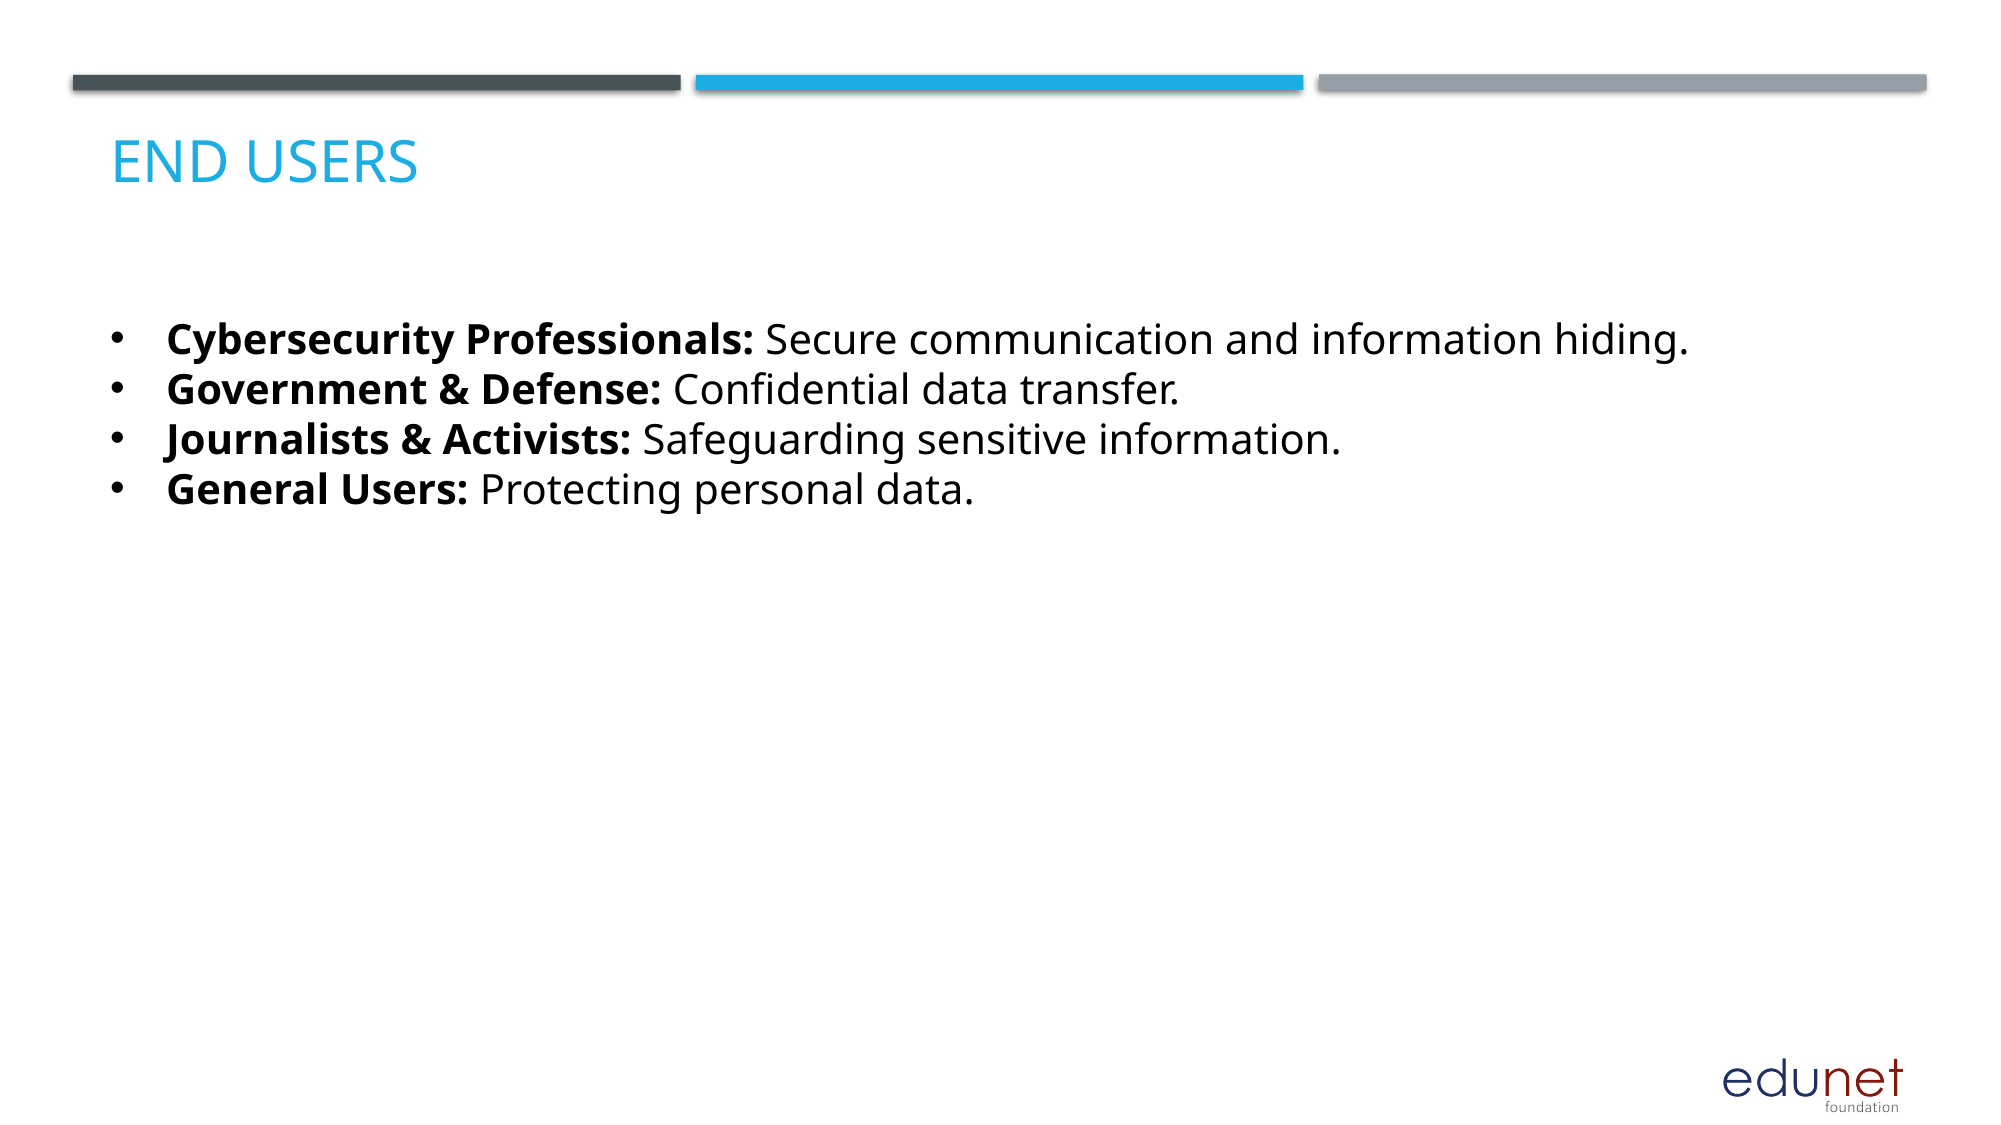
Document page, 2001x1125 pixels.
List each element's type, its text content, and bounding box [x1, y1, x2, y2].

text_box Cybersecurity Professionals: Secure communication and information hiding. Government & Defense: Confidential data transfer. Journalists & Activists: Safeguarding sensitive information. General Users: Protecting personal data. [95, 305, 1889, 971]
picture [1719, 1056, 1905, 1116]
title End users [95, 115, 1905, 203]
